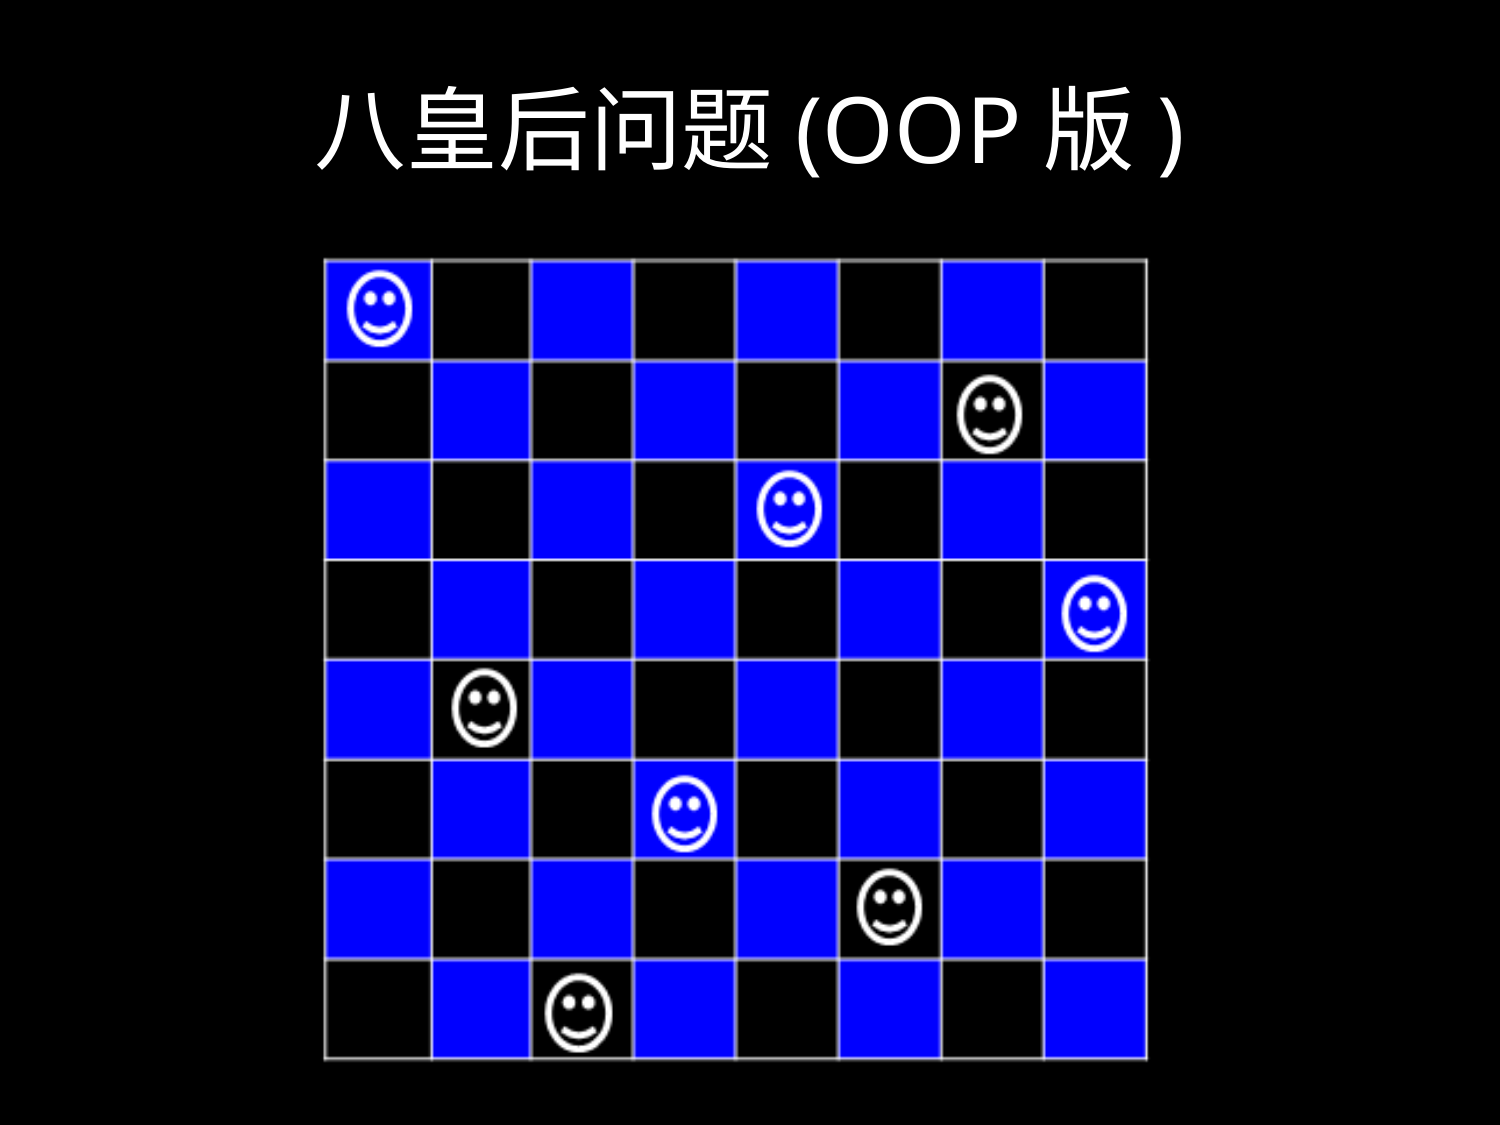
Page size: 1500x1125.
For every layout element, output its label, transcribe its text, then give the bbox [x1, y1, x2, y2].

title 八皇后问题(OOP版) [112, 25, 1388, 229]
picture [300, 231, 1174, 1088]
